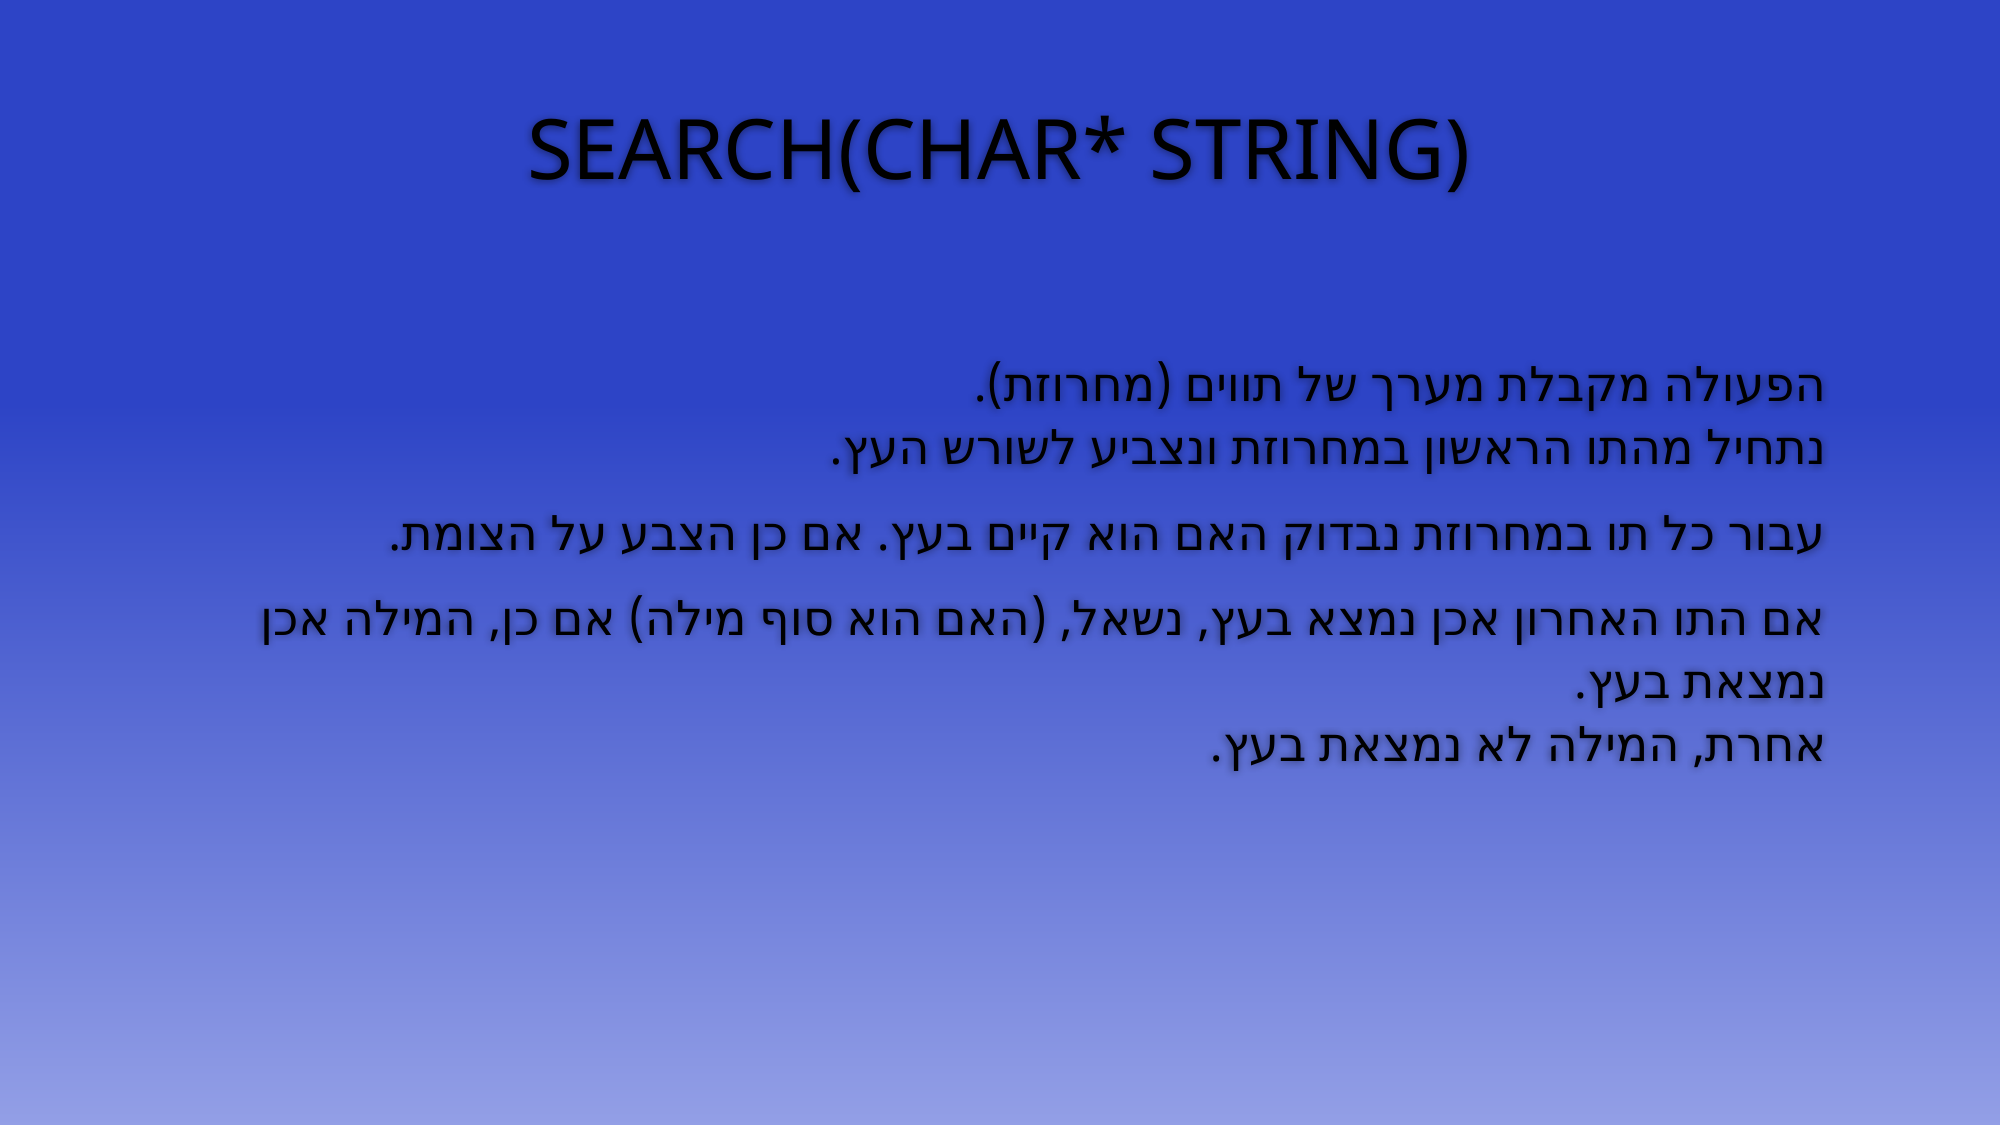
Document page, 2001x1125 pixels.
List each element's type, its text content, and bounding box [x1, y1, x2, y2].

list הפעולה מקבלת מערך של תווים (מחרוזת). נתחיל מהתו הראשון במחרוזת ונצביע לשורש העץ. עבור כל תו במחרוזת נבדוק האם הוא קיים בעץ. אם כן הצבע על הצומת. אם התו האחרון אכן נמצא בעץ, נשאל, (האם הוא סוף מילה) אם כן, המילה אכן נמצאת בעץ. אחרת, המילה לא נמצאת בעץ. [149, 340, 1849, 950]
title SEARCH(CHAR* STRING) [149, 99, 1849, 307]
title FreeSubTrie [0, 1019, 2000, 1023]
